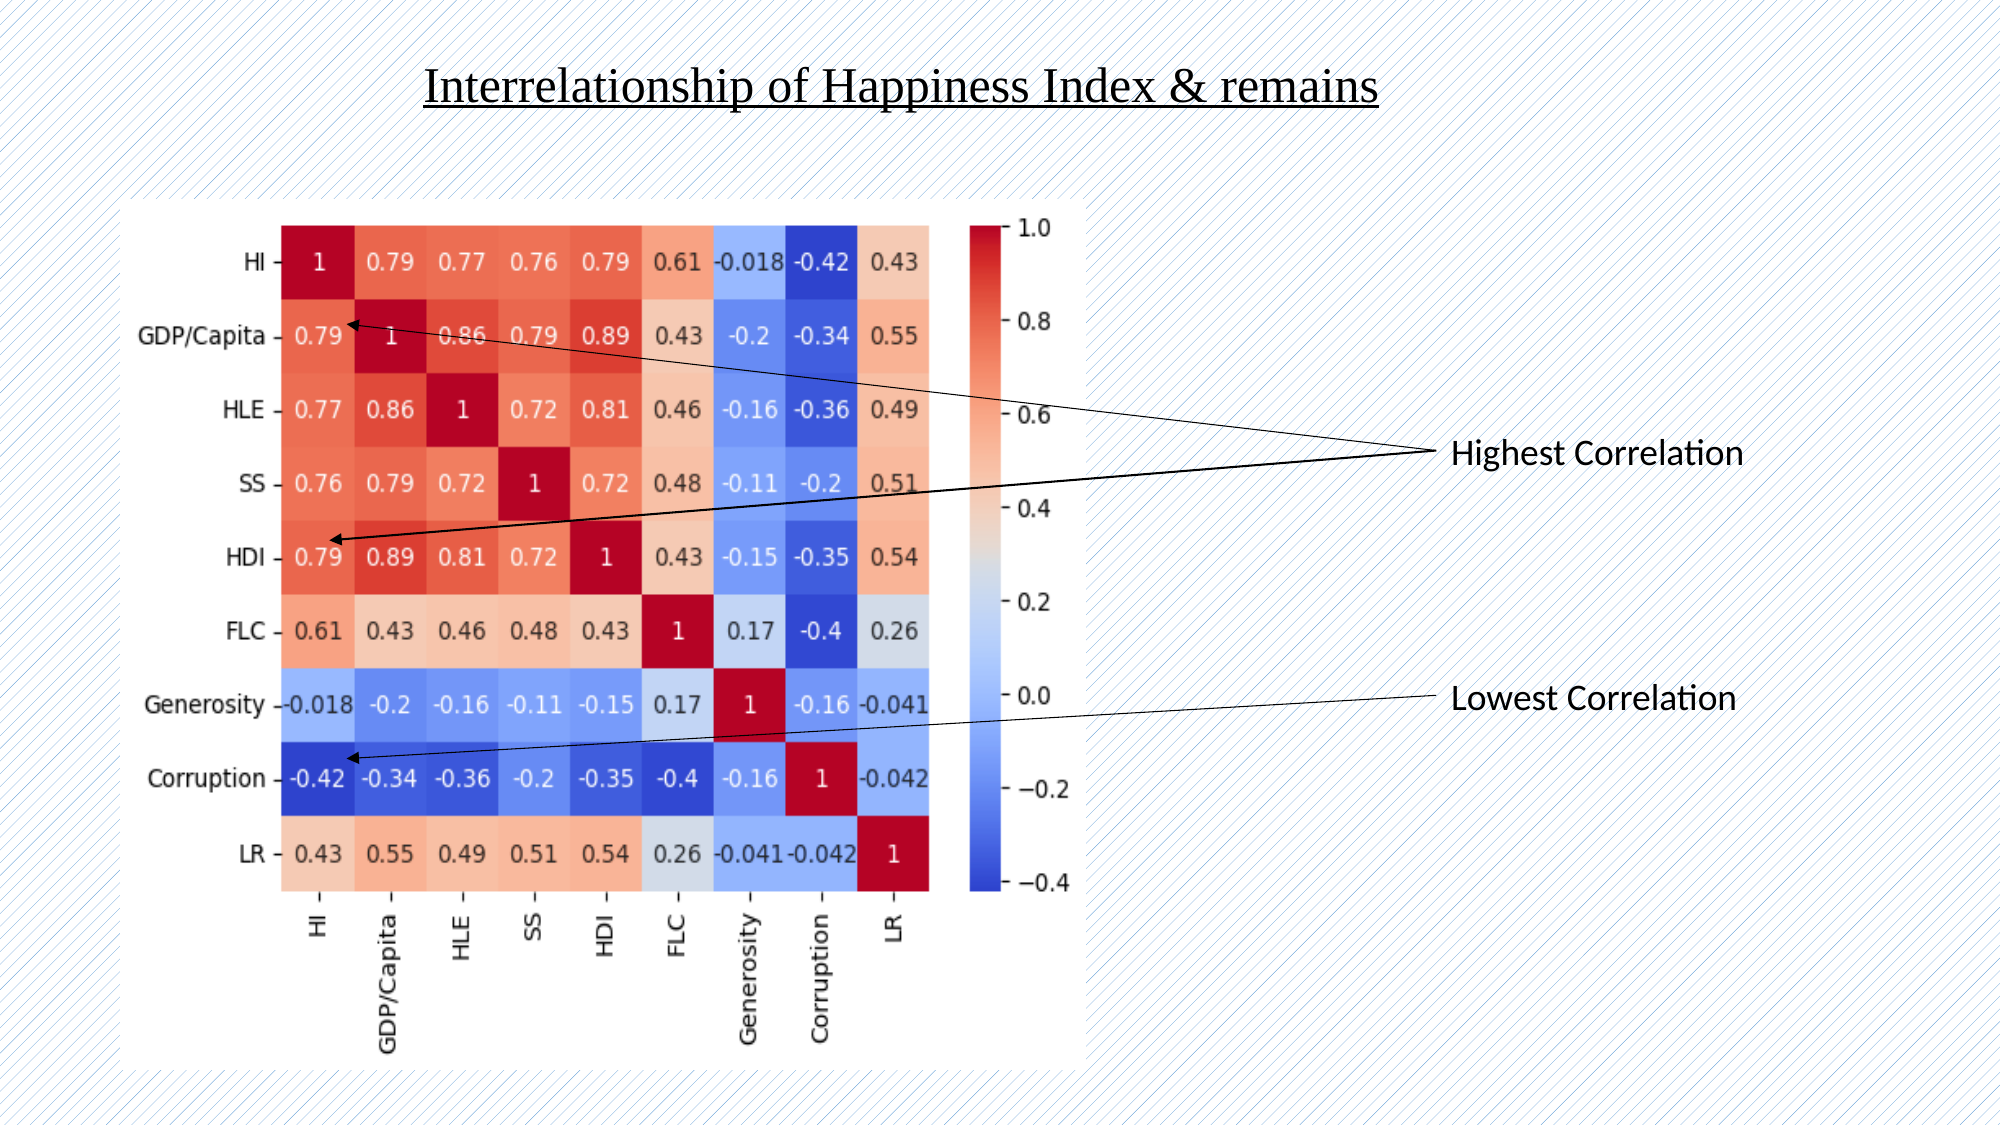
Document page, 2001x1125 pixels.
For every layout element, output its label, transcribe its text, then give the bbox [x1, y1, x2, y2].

picture [120, 199, 1086, 1070]
text_box Highest Correlation [1437, 420, 1776, 481]
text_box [329, 450, 1437, 541]
text_box Lowest Correlation [1436, 665, 1776, 726]
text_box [346, 695, 1437, 759]
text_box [346, 324, 1437, 450]
text_box Interrelationship of Happiness Index & remains [408, 44, 1399, 120]
